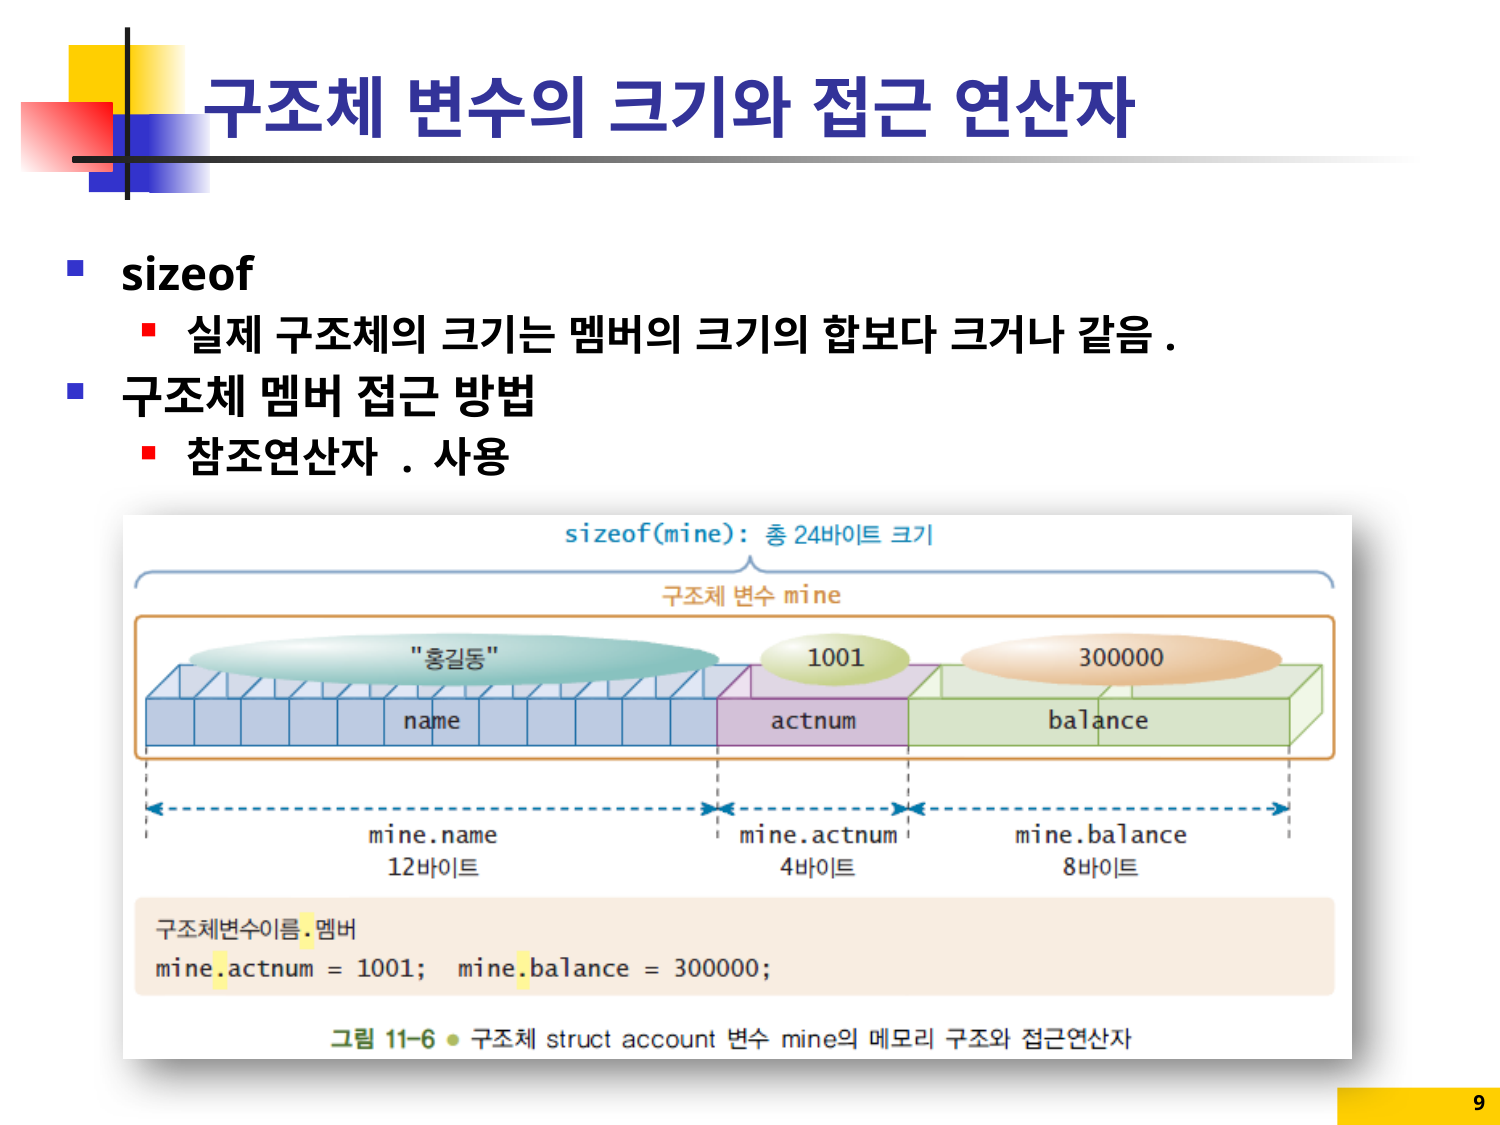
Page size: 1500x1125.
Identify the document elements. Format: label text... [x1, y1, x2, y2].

list sizeof 실제 구조체의 크기는 멤버의 크기의 합보다 크거나 같음. 구조체 멤버 접근 방법 참조연산자 . 사용 [49, 237, 1451, 1076]
slide_number 9 [1337, 1087, 1500, 1125]
picture [123, 514, 1353, 1059]
title 구조체 변수의 크기와 접근 연산자 [187, 24, 1451, 154]
